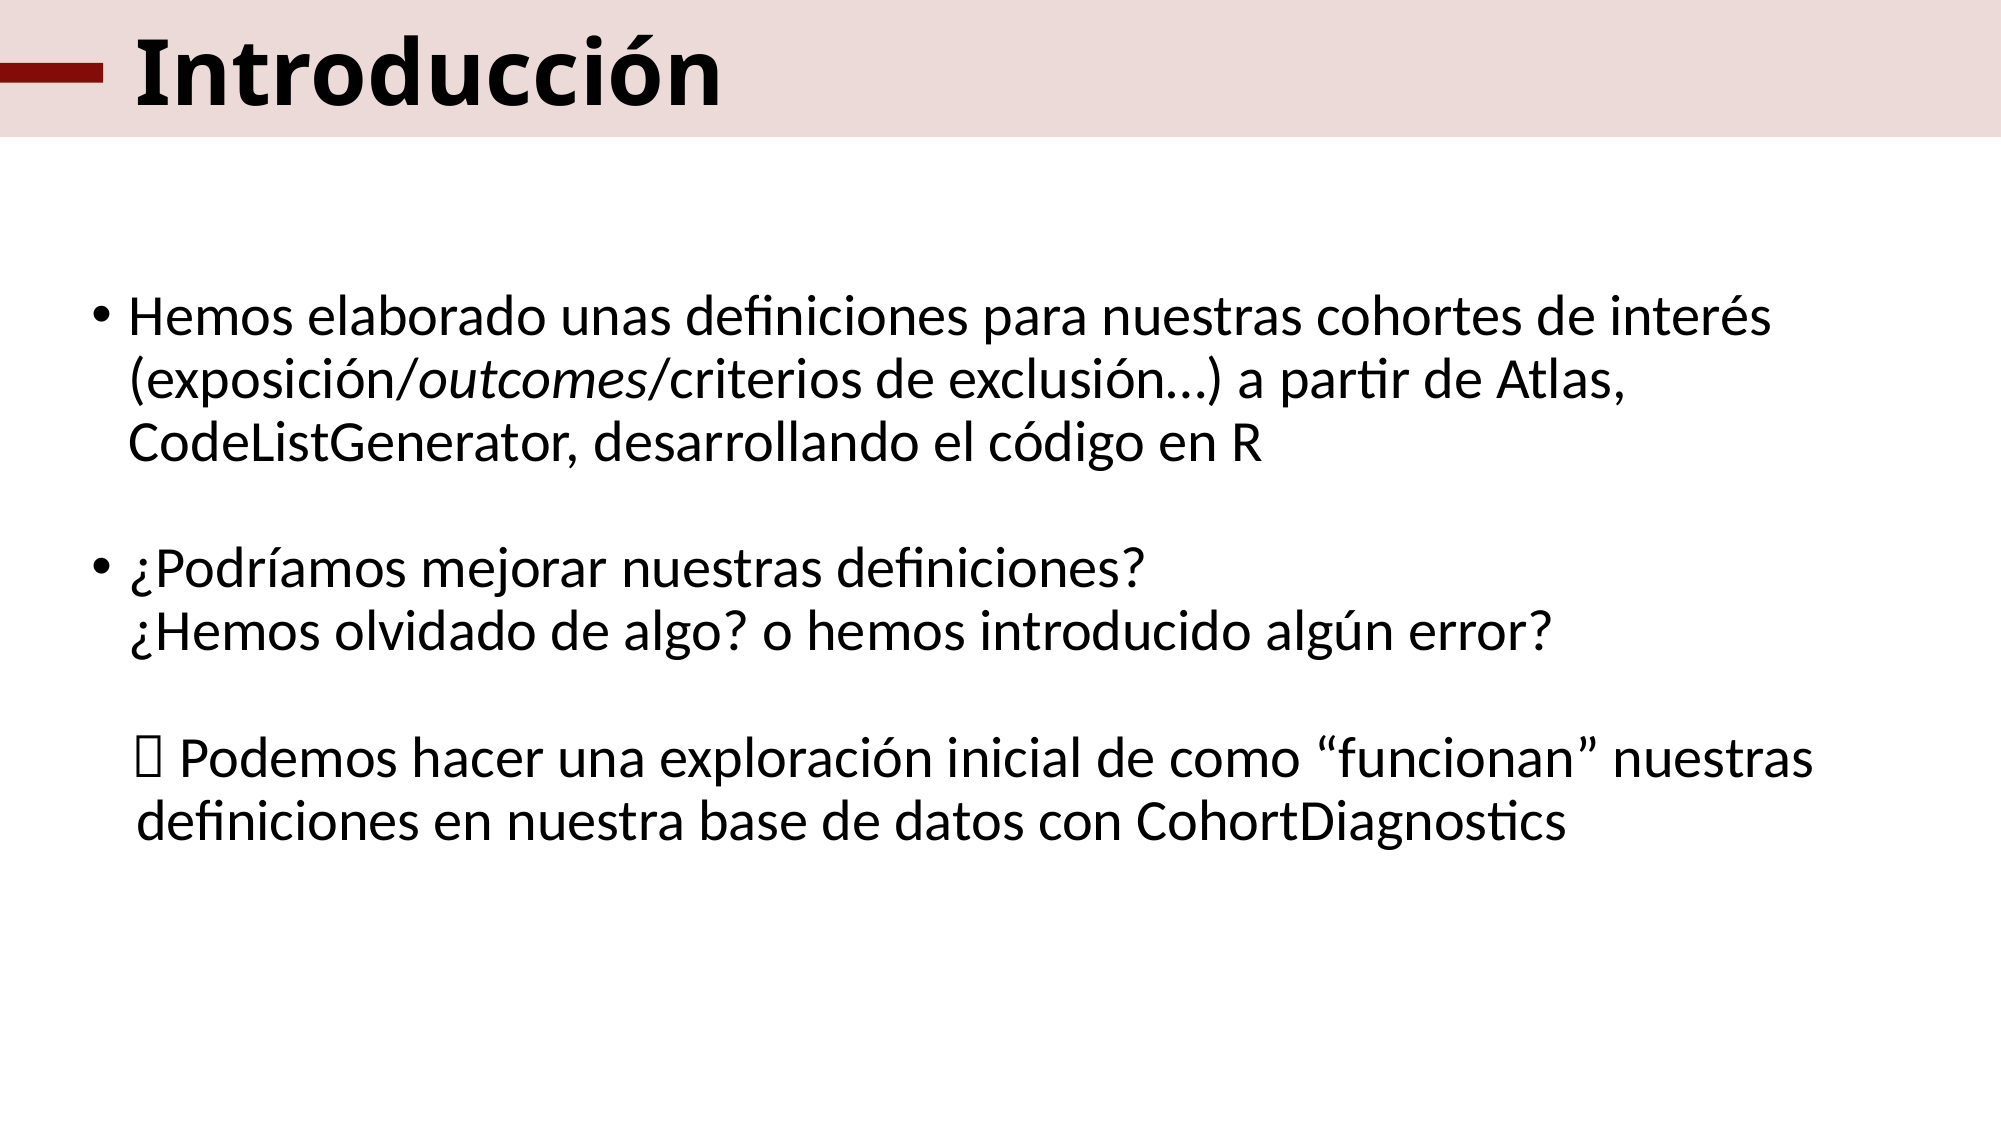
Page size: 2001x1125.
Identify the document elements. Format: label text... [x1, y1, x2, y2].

text_box Hemos elaborado unas definiciones para nuestras cohortes de interés (exposición/outcomes/criterios de exclusión…) a partir de Atlas, CodeListGenerator, desarrollando el código en R ¿Podríamos mejorar nuestras definiciones? ¿Hemos olvidado de algo? o hemos introducido algún error?  Podemos hacer una exploración inicial de como “funcionan” nuestras definiciones en nuestra base de datos con CohortDiagnostics [76, 186, 1941, 997]
title Introducción [120, 22, 1880, 129]
